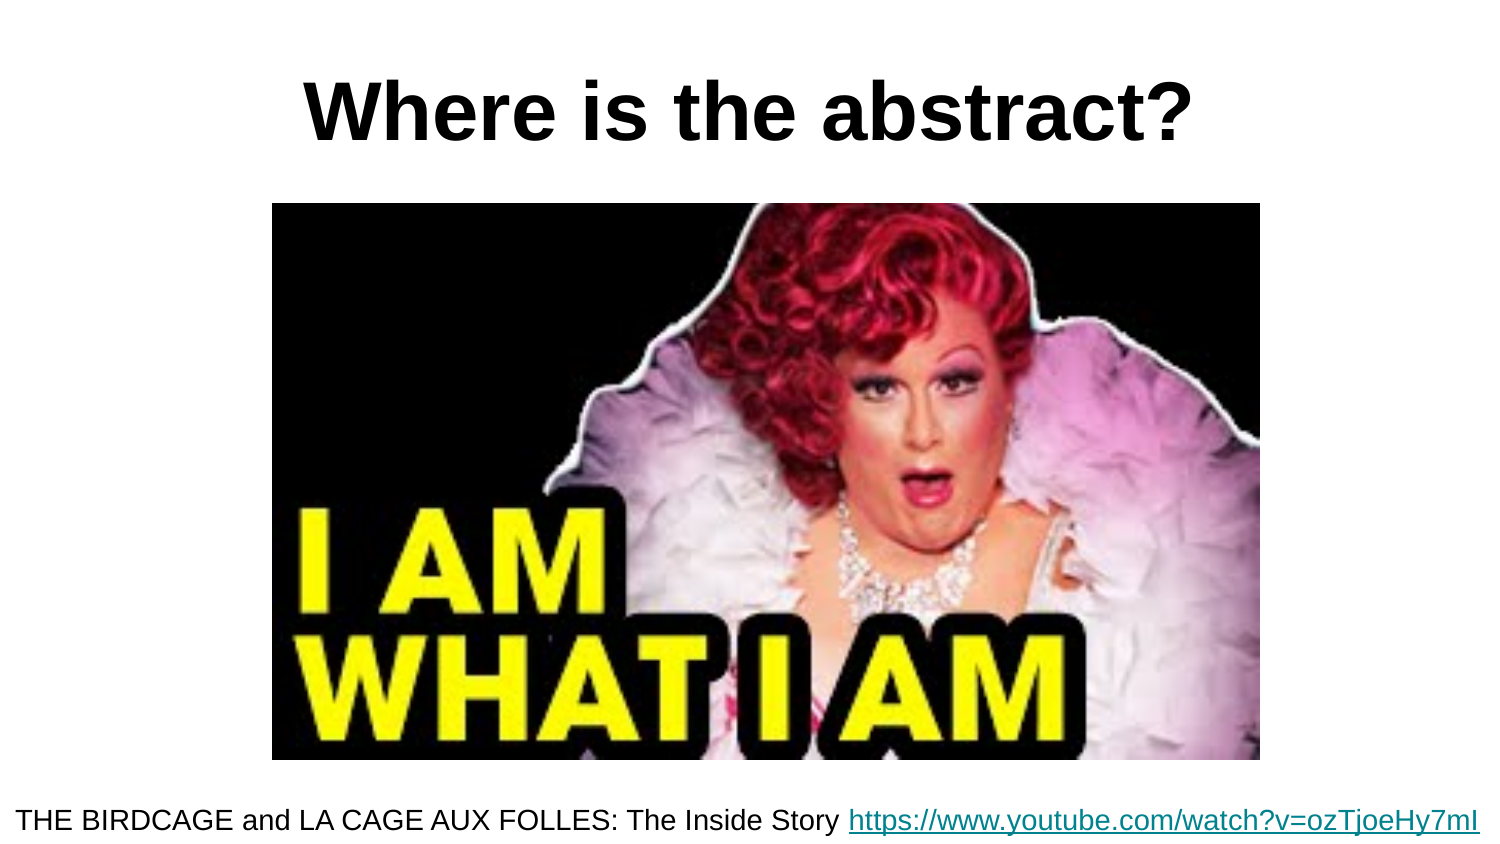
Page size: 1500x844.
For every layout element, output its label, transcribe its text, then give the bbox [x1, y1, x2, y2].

text_box THE BIRDCAGE and LA CAGE AUX FOLLES: The Inside Story https://www.youtube.com/watch?v=ozTjoeHy7mI [0, 786, 1500, 844]
text_box Where is the abstract? [0, 49, 1500, 175]
picture [271, 203, 1261, 760]
